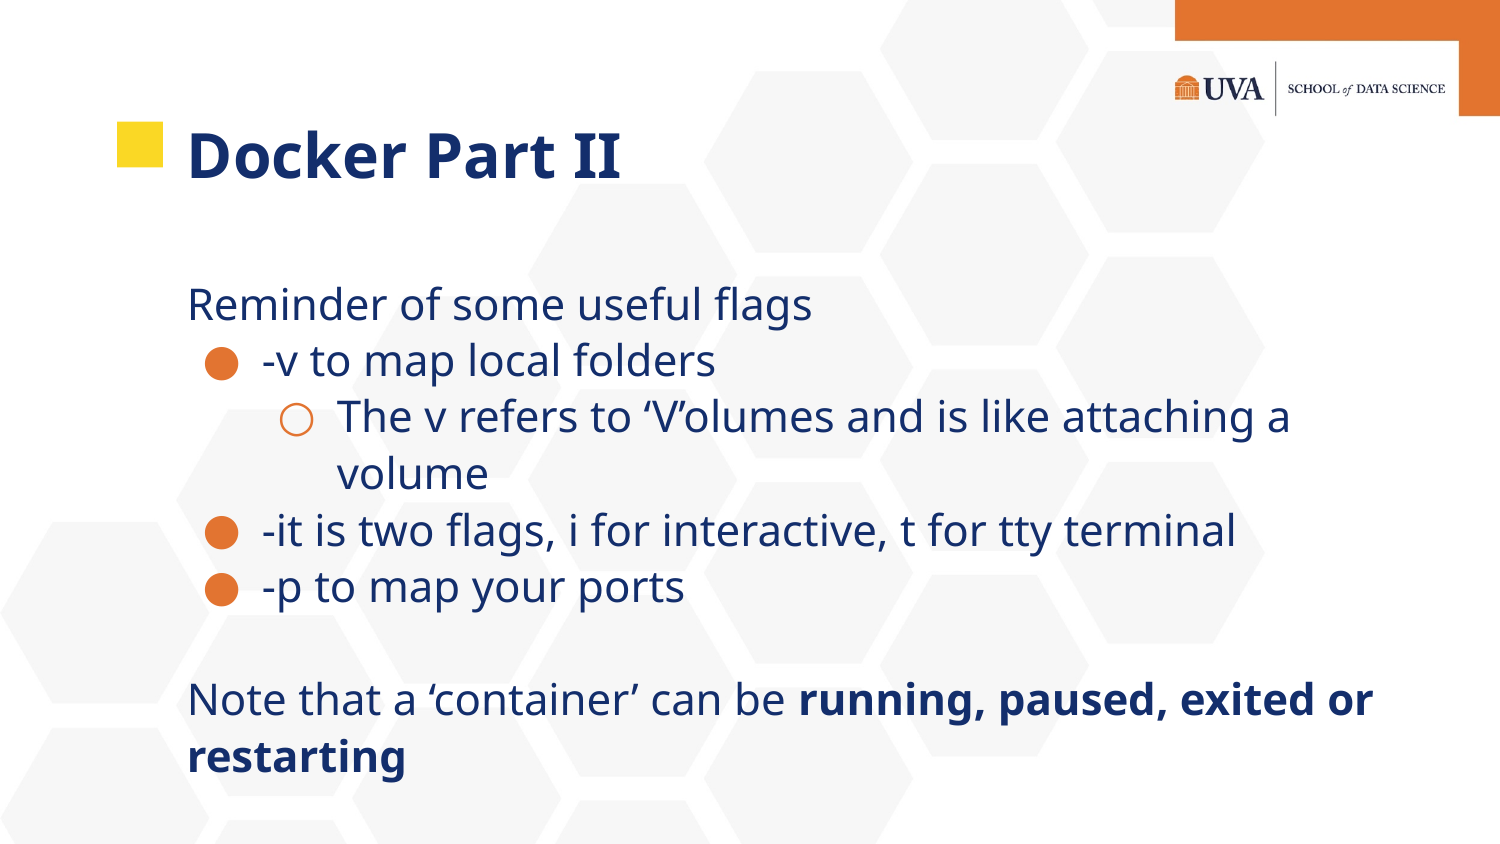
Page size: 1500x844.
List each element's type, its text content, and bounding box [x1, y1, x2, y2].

list Reminder of some useful flags -v to map local folders The v refers to ‘V’olumes and is like attaching a volume -it is two flags, i for interactive, t for tty terminal -p to map your ports Note that a ‘container’ can be running, paused, exited or restarting [186, 215, 1387, 794]
title Docker Part II [186, 117, 1387, 215]
picture [0, 0, 1500, 844]
